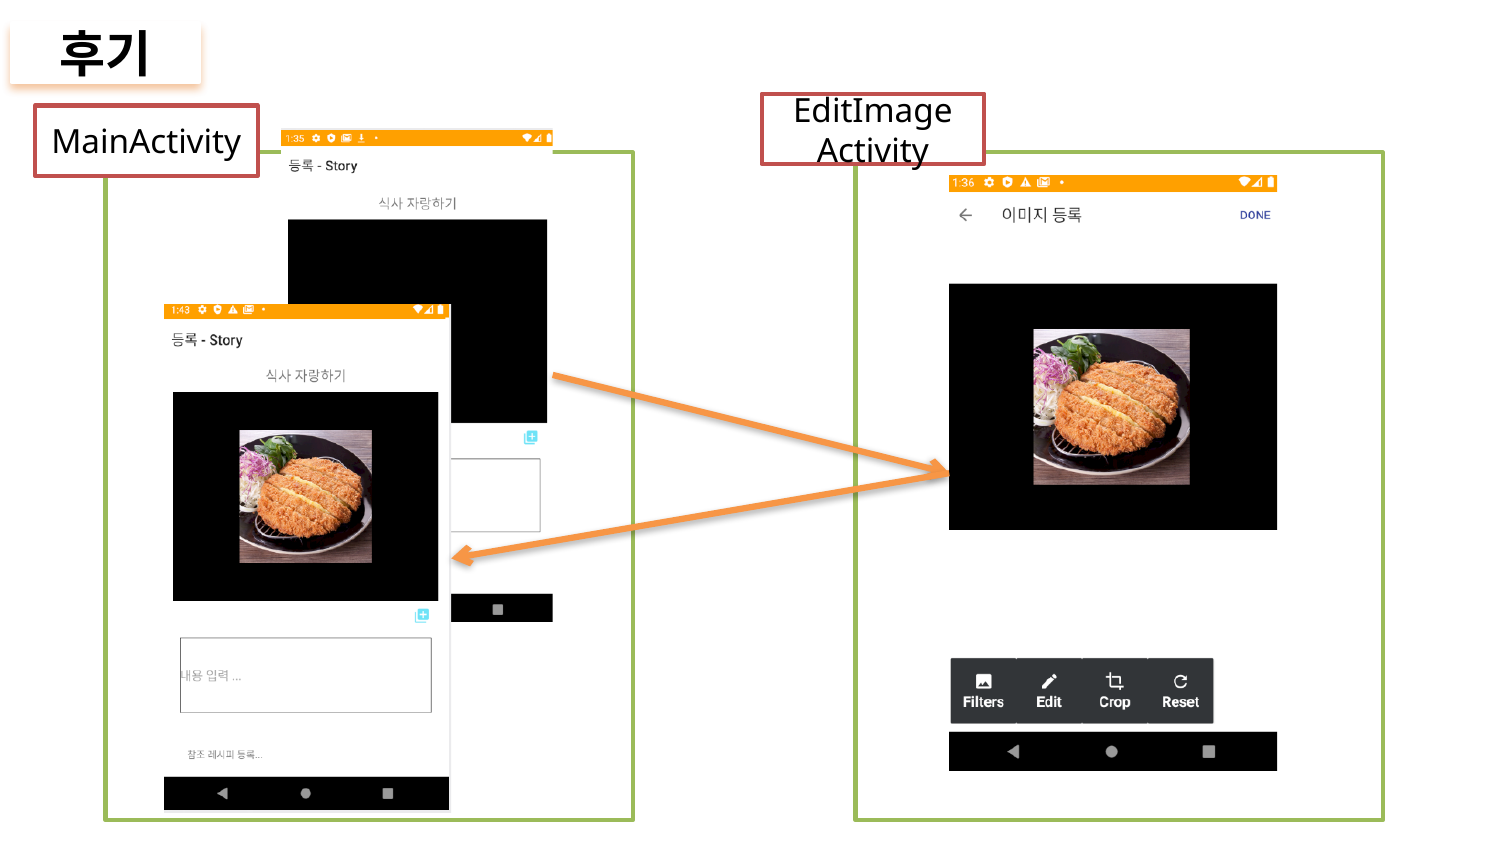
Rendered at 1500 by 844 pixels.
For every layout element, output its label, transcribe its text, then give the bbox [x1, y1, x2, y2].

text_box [451, 472, 950, 559]
text_box EditImage Activity [760, 92, 986, 166]
picture [280, 128, 553, 472]
text_box 후기 [10, 21, 201, 84]
text_box MainActivity [33, 103, 260, 178]
picture [452, 559, 553, 622]
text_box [552, 374, 950, 472]
text_box [853, 150, 1385, 822]
picture [948, 175, 1278, 771]
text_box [163, 304, 452, 813]
text_box [103, 150, 635, 822]
